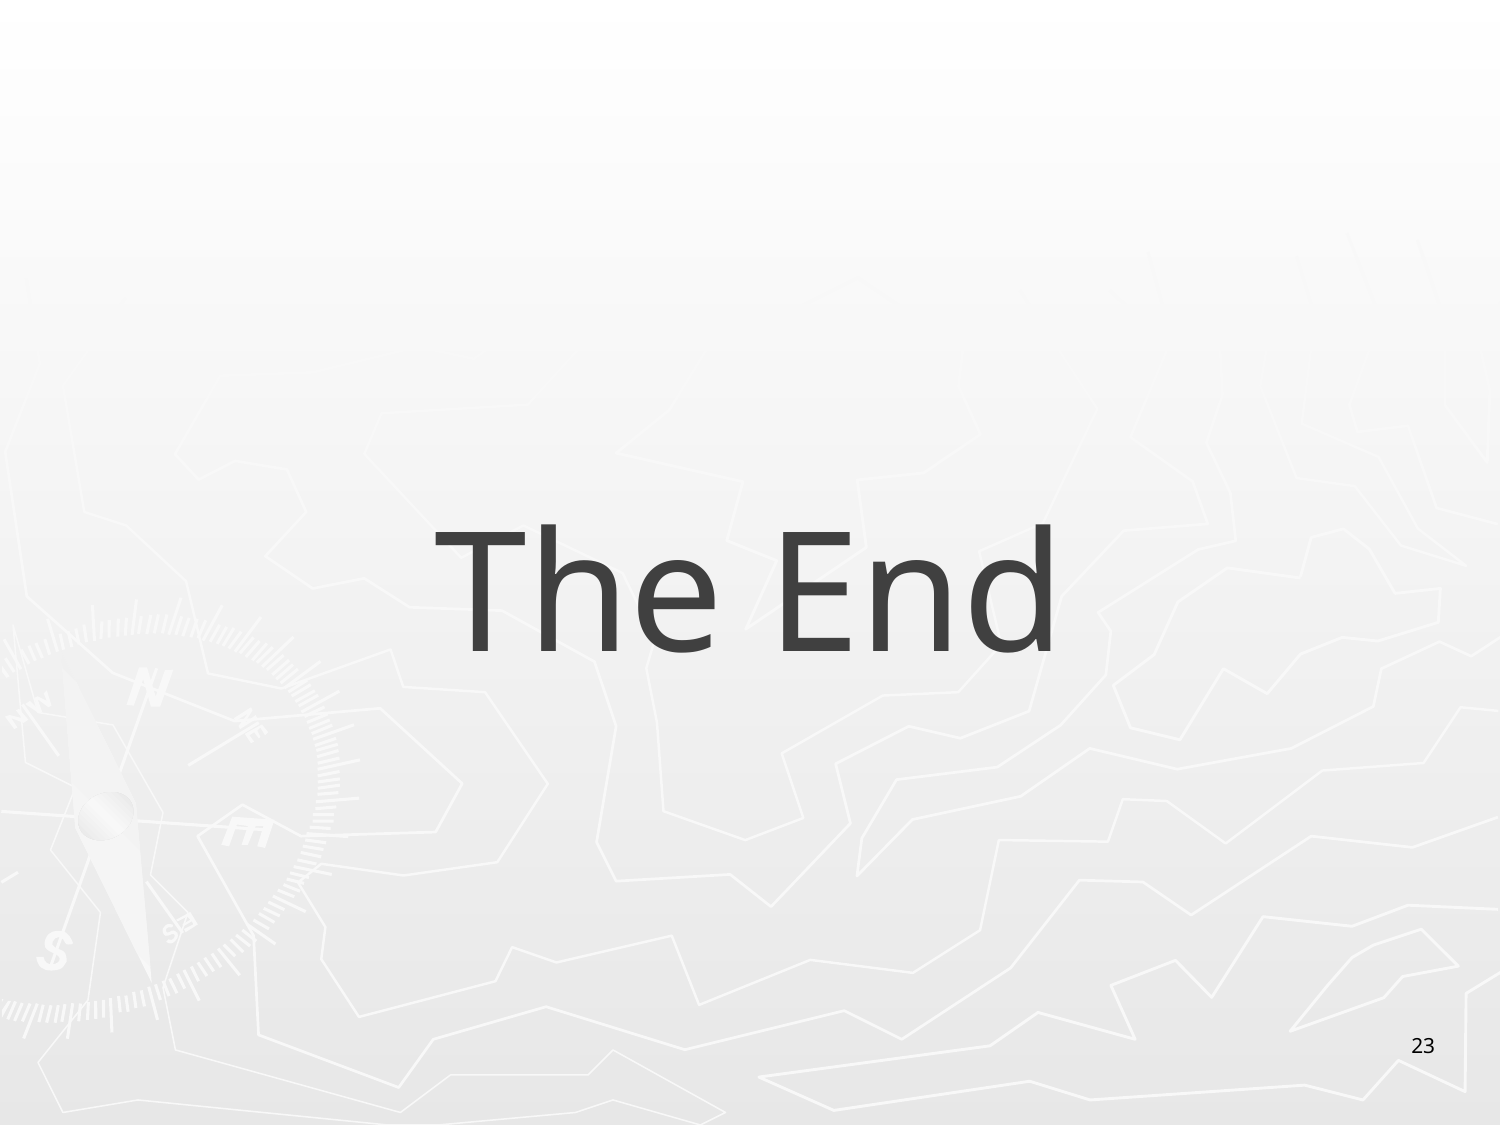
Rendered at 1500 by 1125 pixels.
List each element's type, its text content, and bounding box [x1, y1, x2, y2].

slide_number 23 [1074, 1025, 1450, 1100]
title The End [112, 290, 1388, 693]
